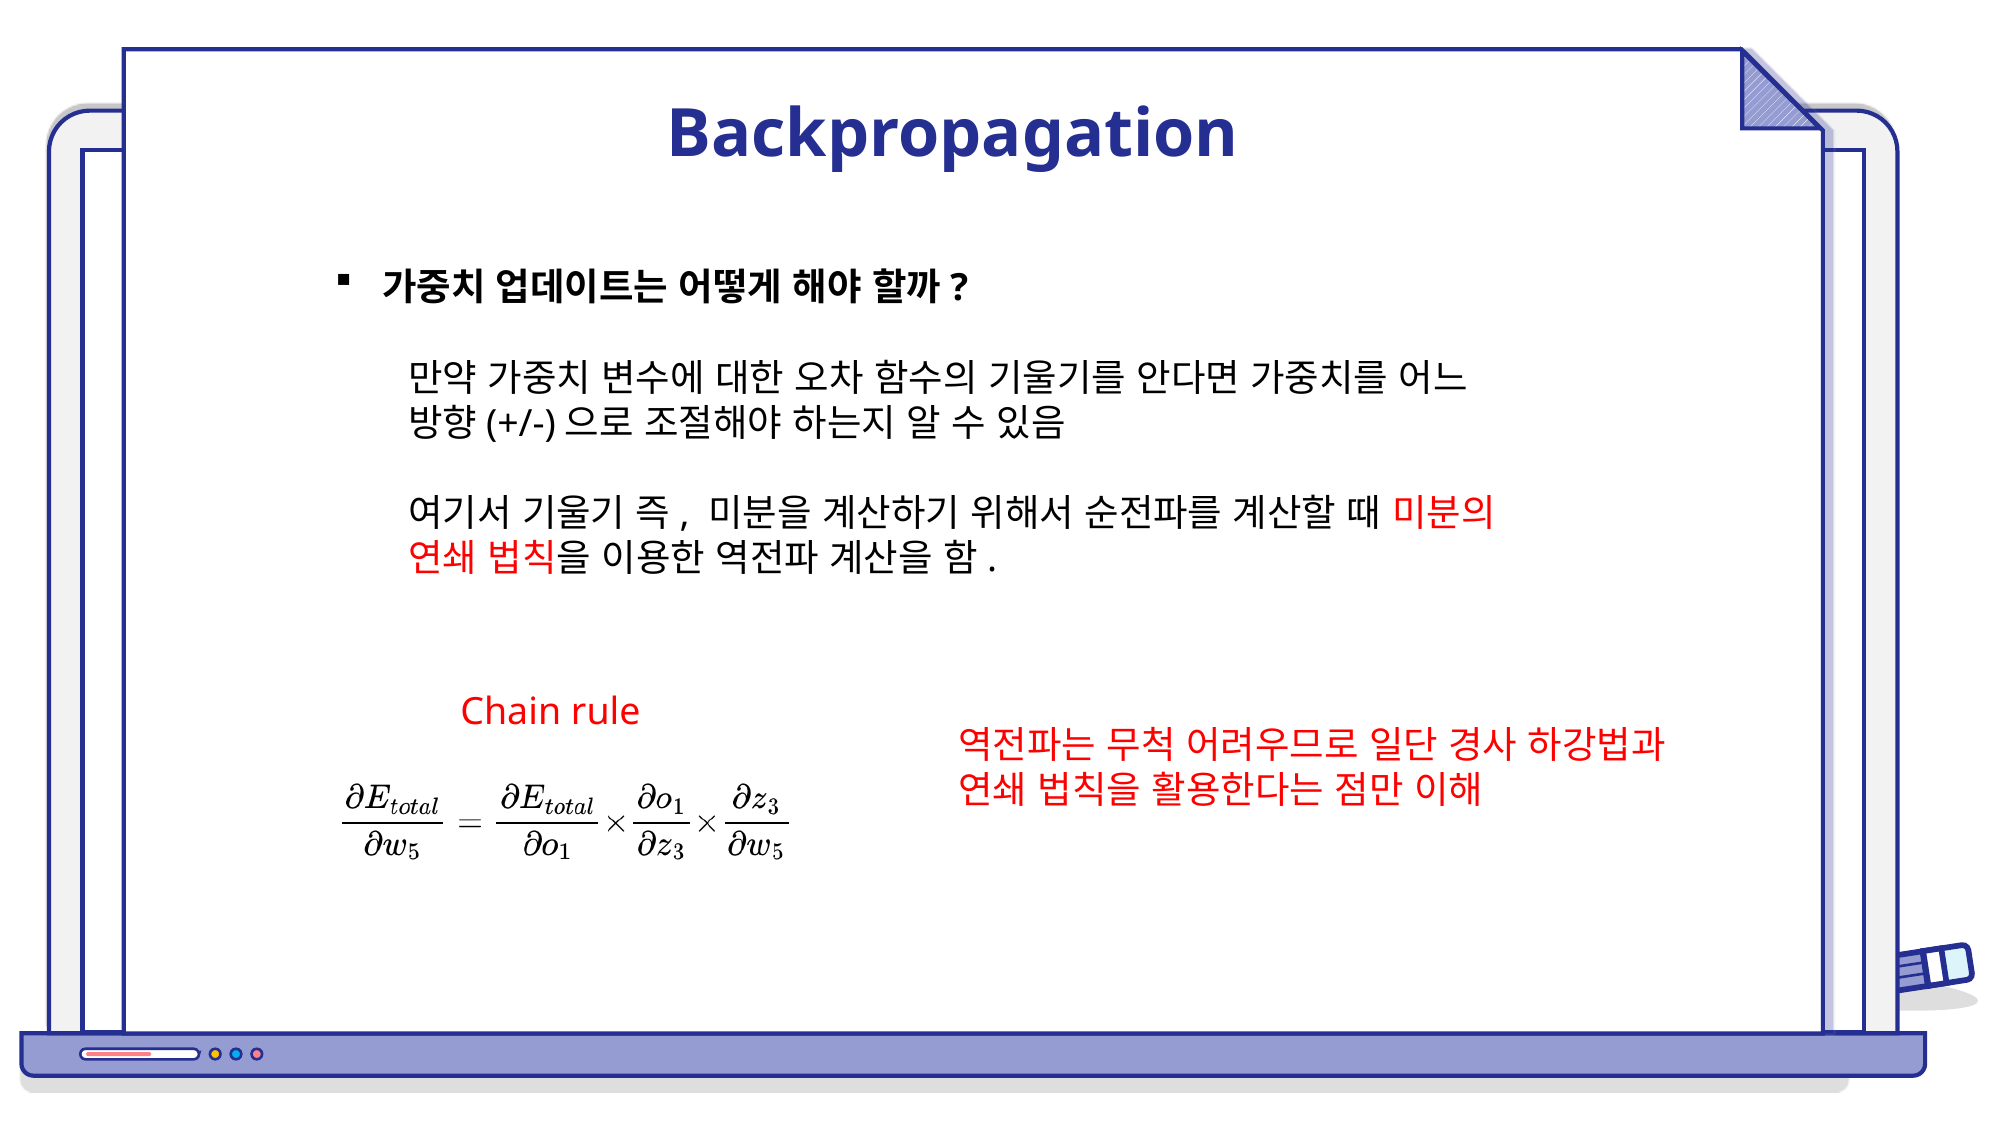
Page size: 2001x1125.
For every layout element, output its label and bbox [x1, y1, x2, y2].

text_box [21, 49, 1979, 1076]
picture [177, 745, 941, 876]
